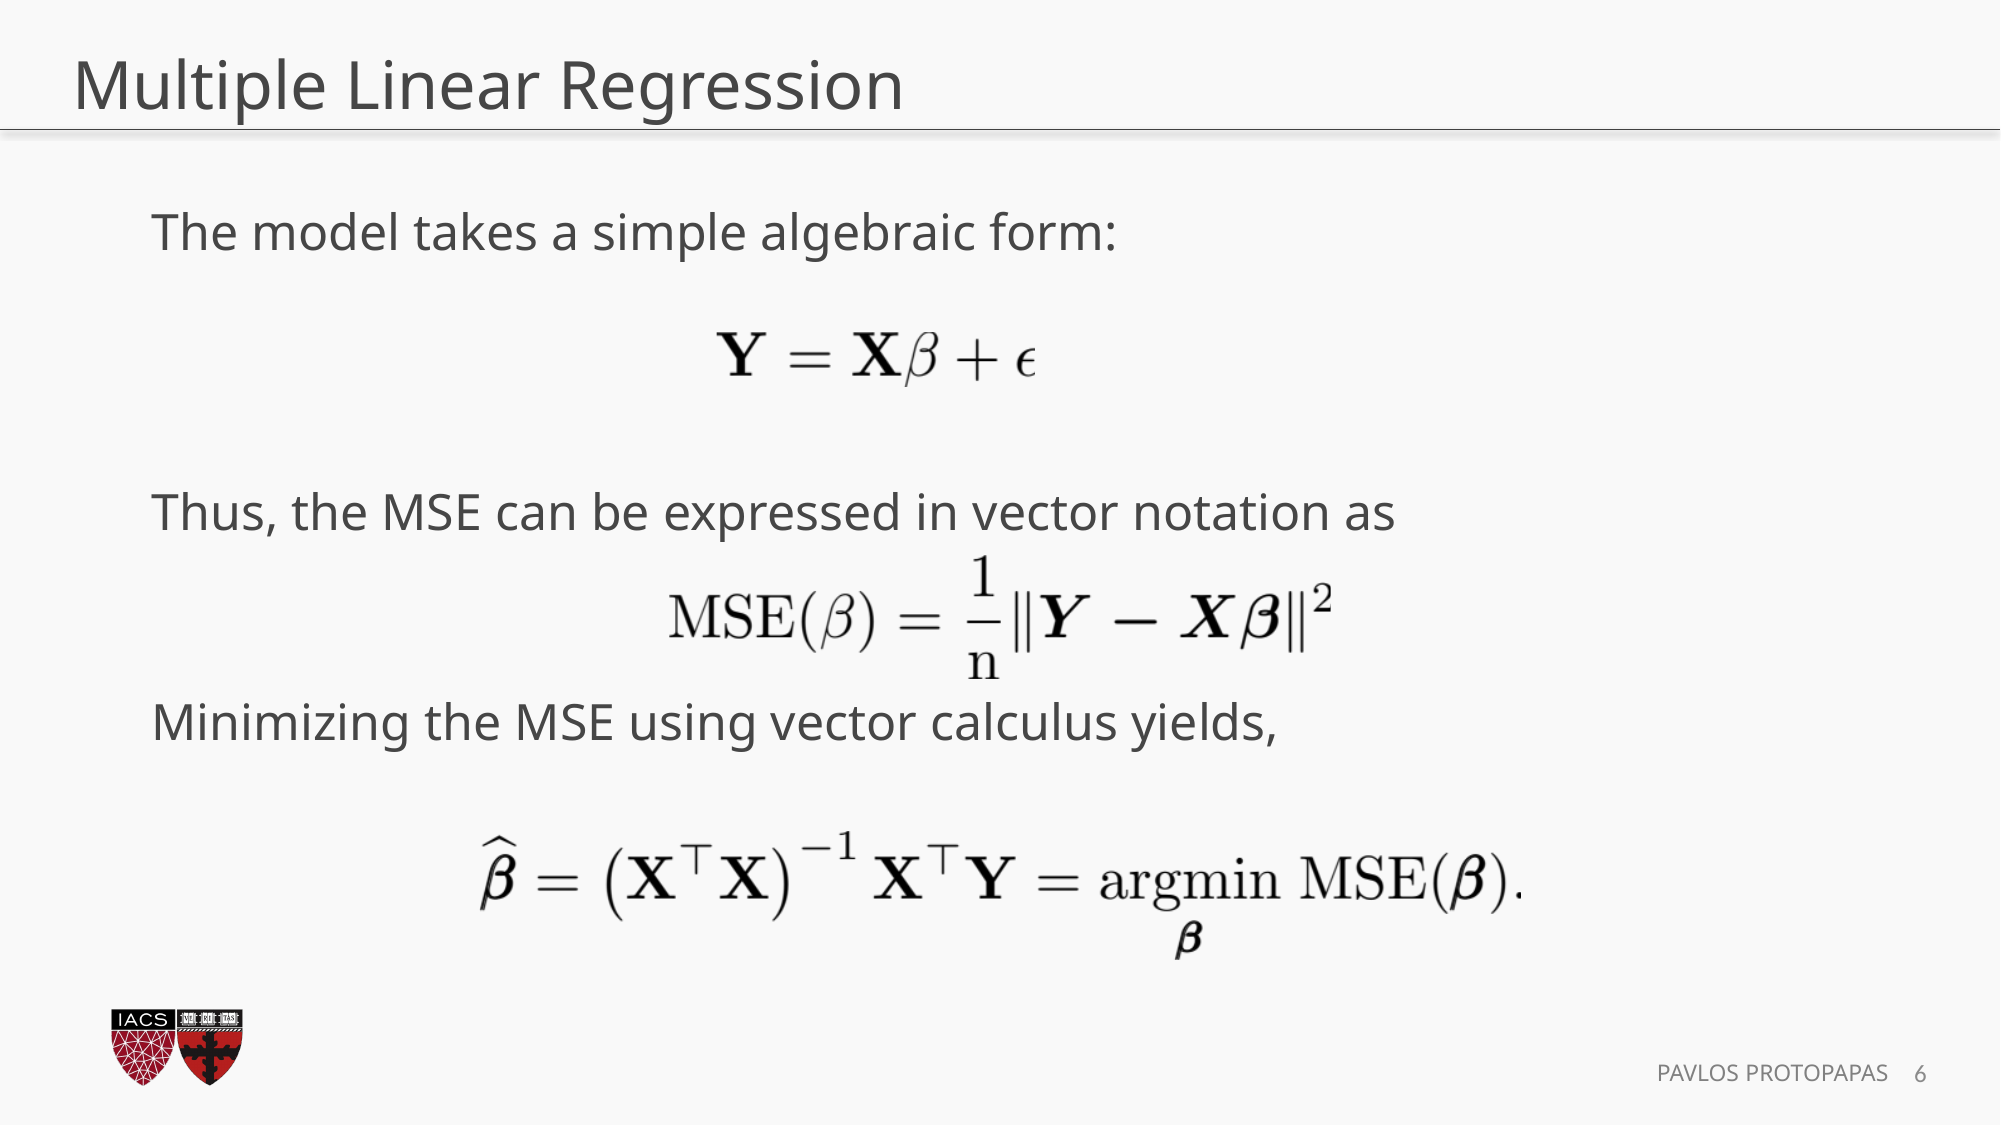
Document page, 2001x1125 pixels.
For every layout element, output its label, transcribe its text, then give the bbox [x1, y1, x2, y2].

picture [478, 830, 1522, 960]
title Multiple Linear Regression [57, 35, 1943, 162]
picture [716, 331, 1036, 388]
slide_number 6 [1475, 1042, 1942, 1103]
list The model takes a simple algebraic form: Thus, the MSE can be expressed in vector notation as Minimizing the MSE using vector calculus yields, [136, 193, 1831, 540]
picture [109, 1009, 243, 1086]
picture [668, 554, 1331, 679]
